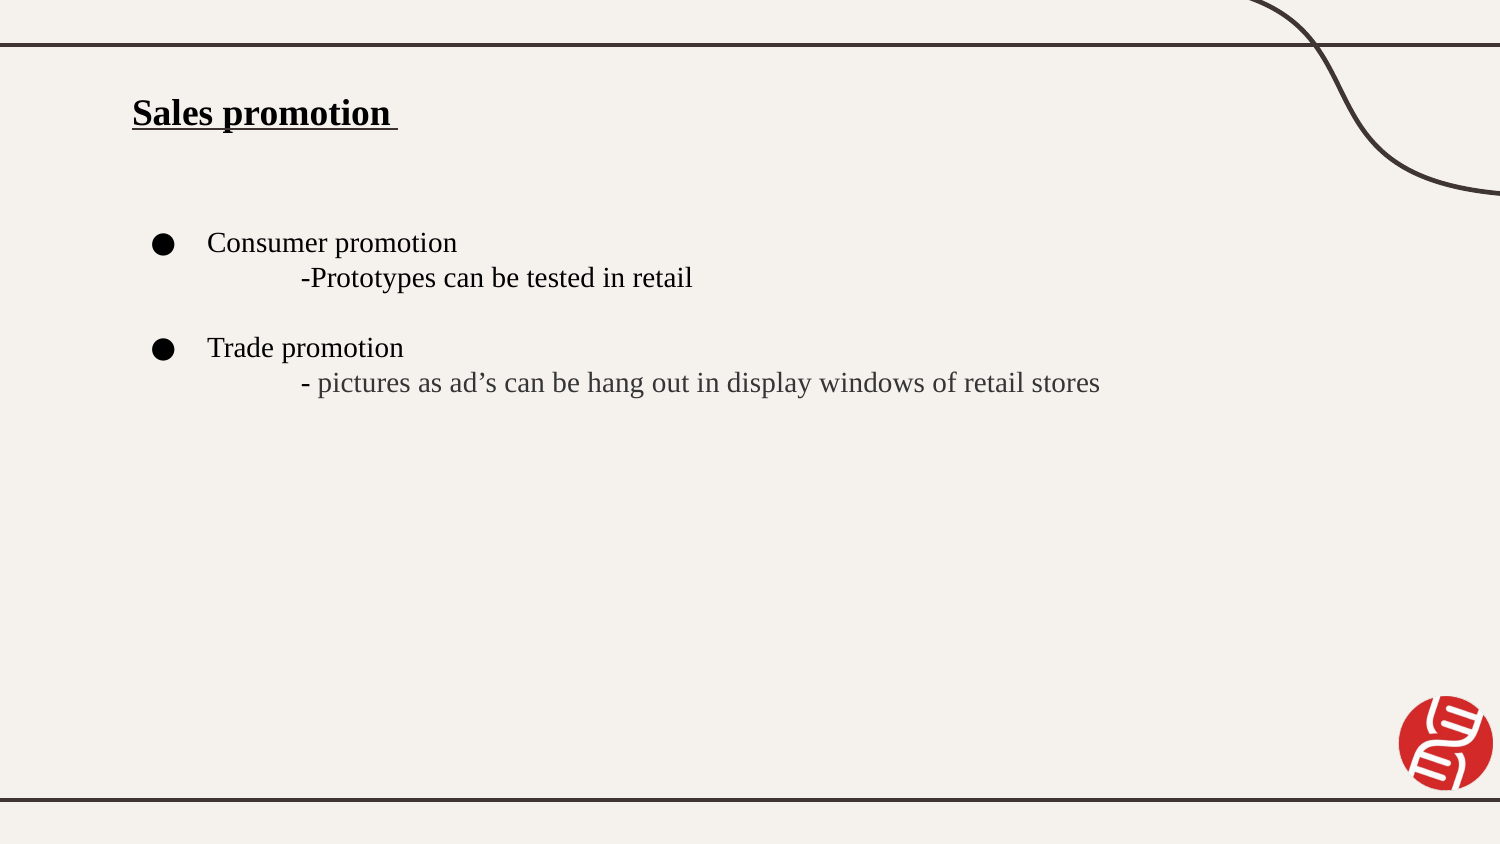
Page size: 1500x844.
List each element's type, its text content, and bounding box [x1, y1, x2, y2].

title Sales promotion [116, 72, 890, 167]
picture [1398, 696, 1493, 791]
list Consumer promotion -Prototypes can be tested in retail Trade promotion - pictures as ad’s can be hang out in display windows of retail stores [116, 208, 1383, 750]
